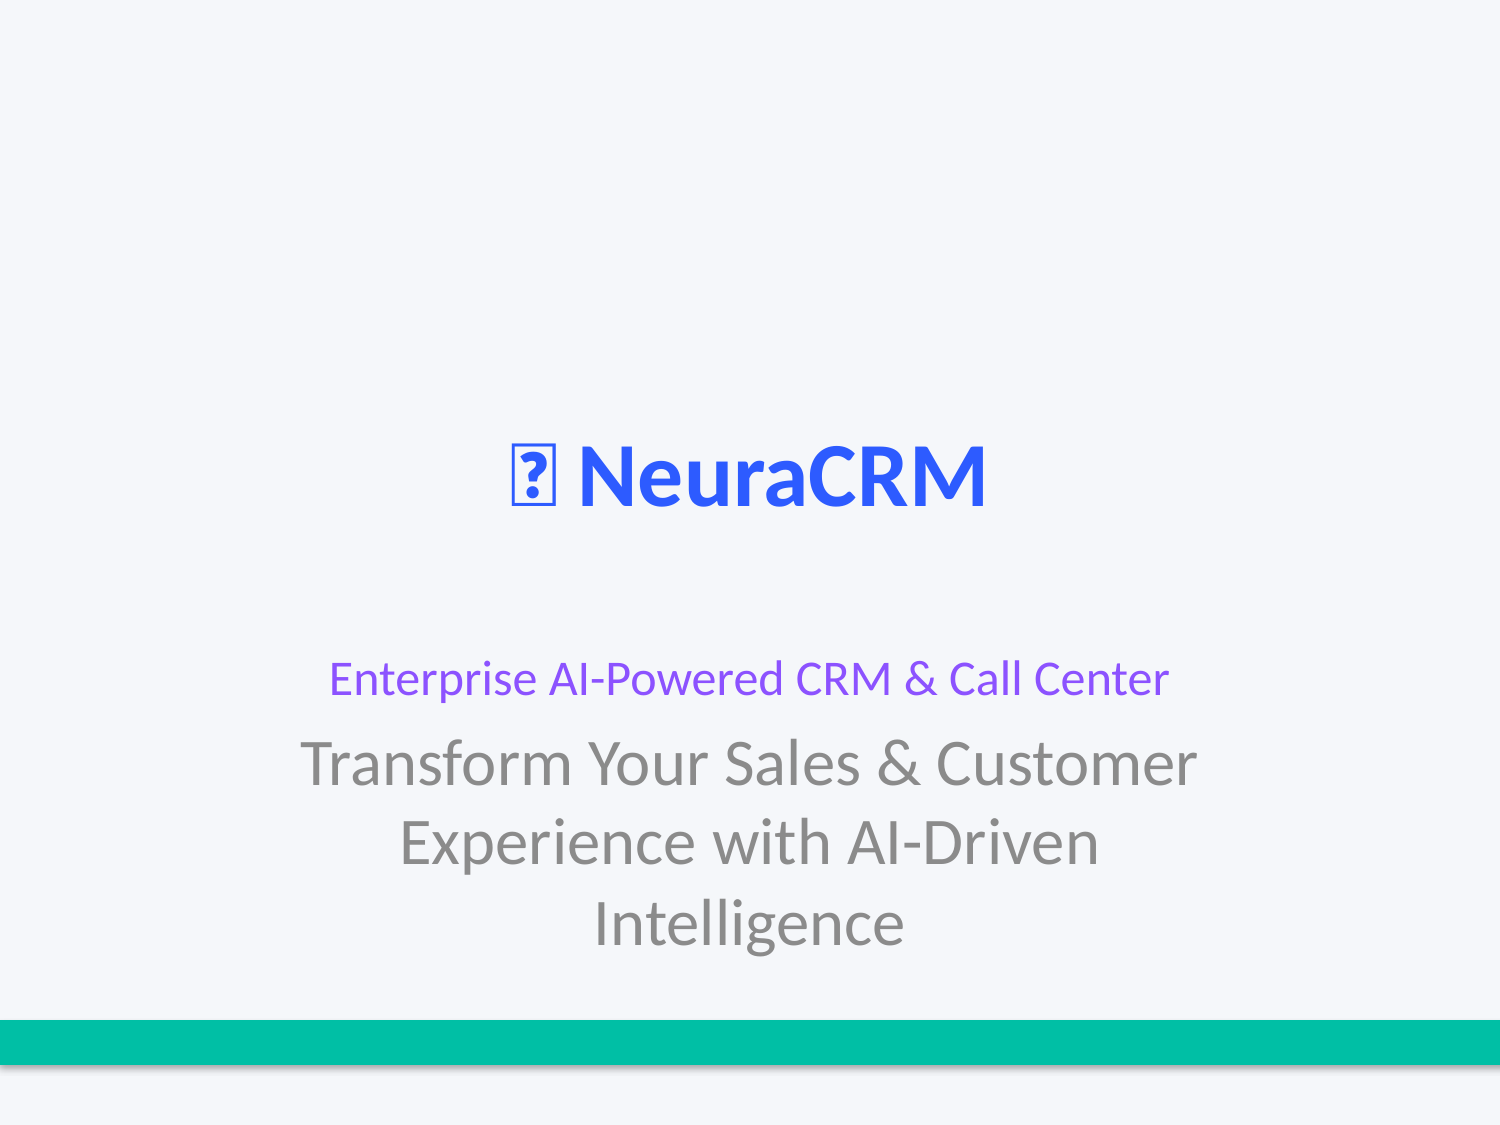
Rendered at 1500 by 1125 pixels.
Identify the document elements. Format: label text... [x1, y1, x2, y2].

text_box [0, 1019, 1500, 1066]
subtitle Enterprise AI-Powered CRM & Call Center Transform Your Sales & Customer Experience with AI-Driven Intelligence [225, 637, 1275, 925]
title 🚀 NeuraCRM [112, 349, 1388, 591]
